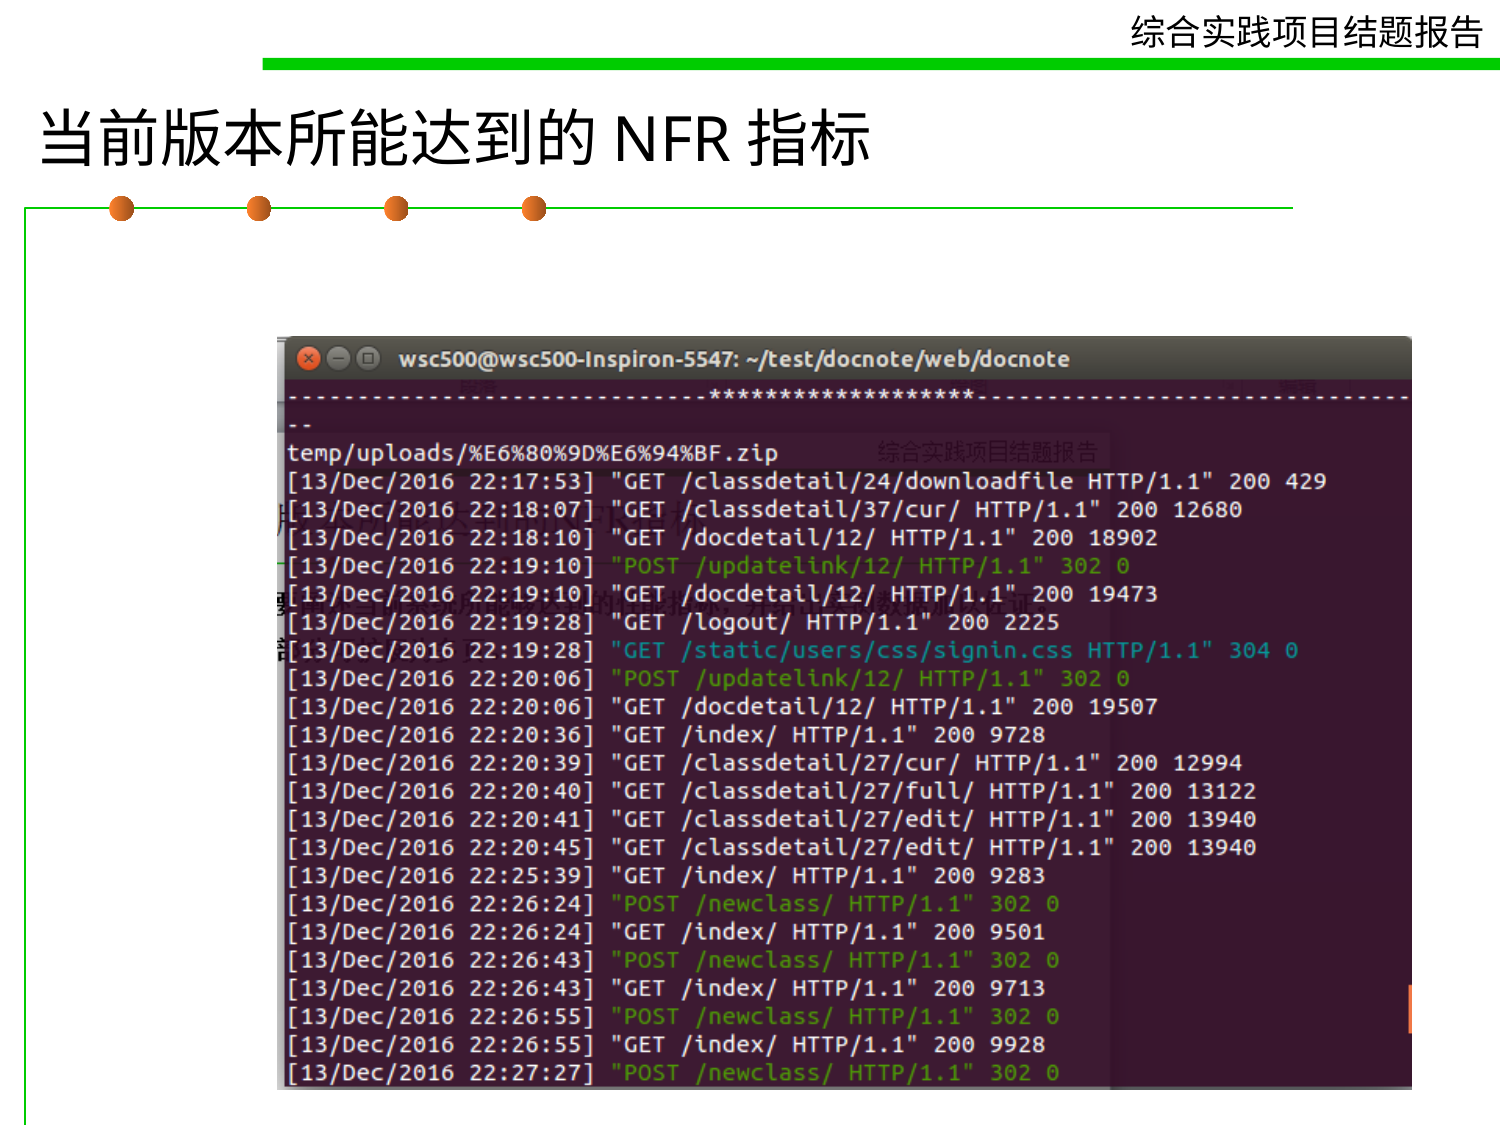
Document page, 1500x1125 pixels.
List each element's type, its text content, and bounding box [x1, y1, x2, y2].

picture [277, 336, 1412, 1091]
title 当前版本所能达到的NFR指标 [20, 83, 1415, 190]
